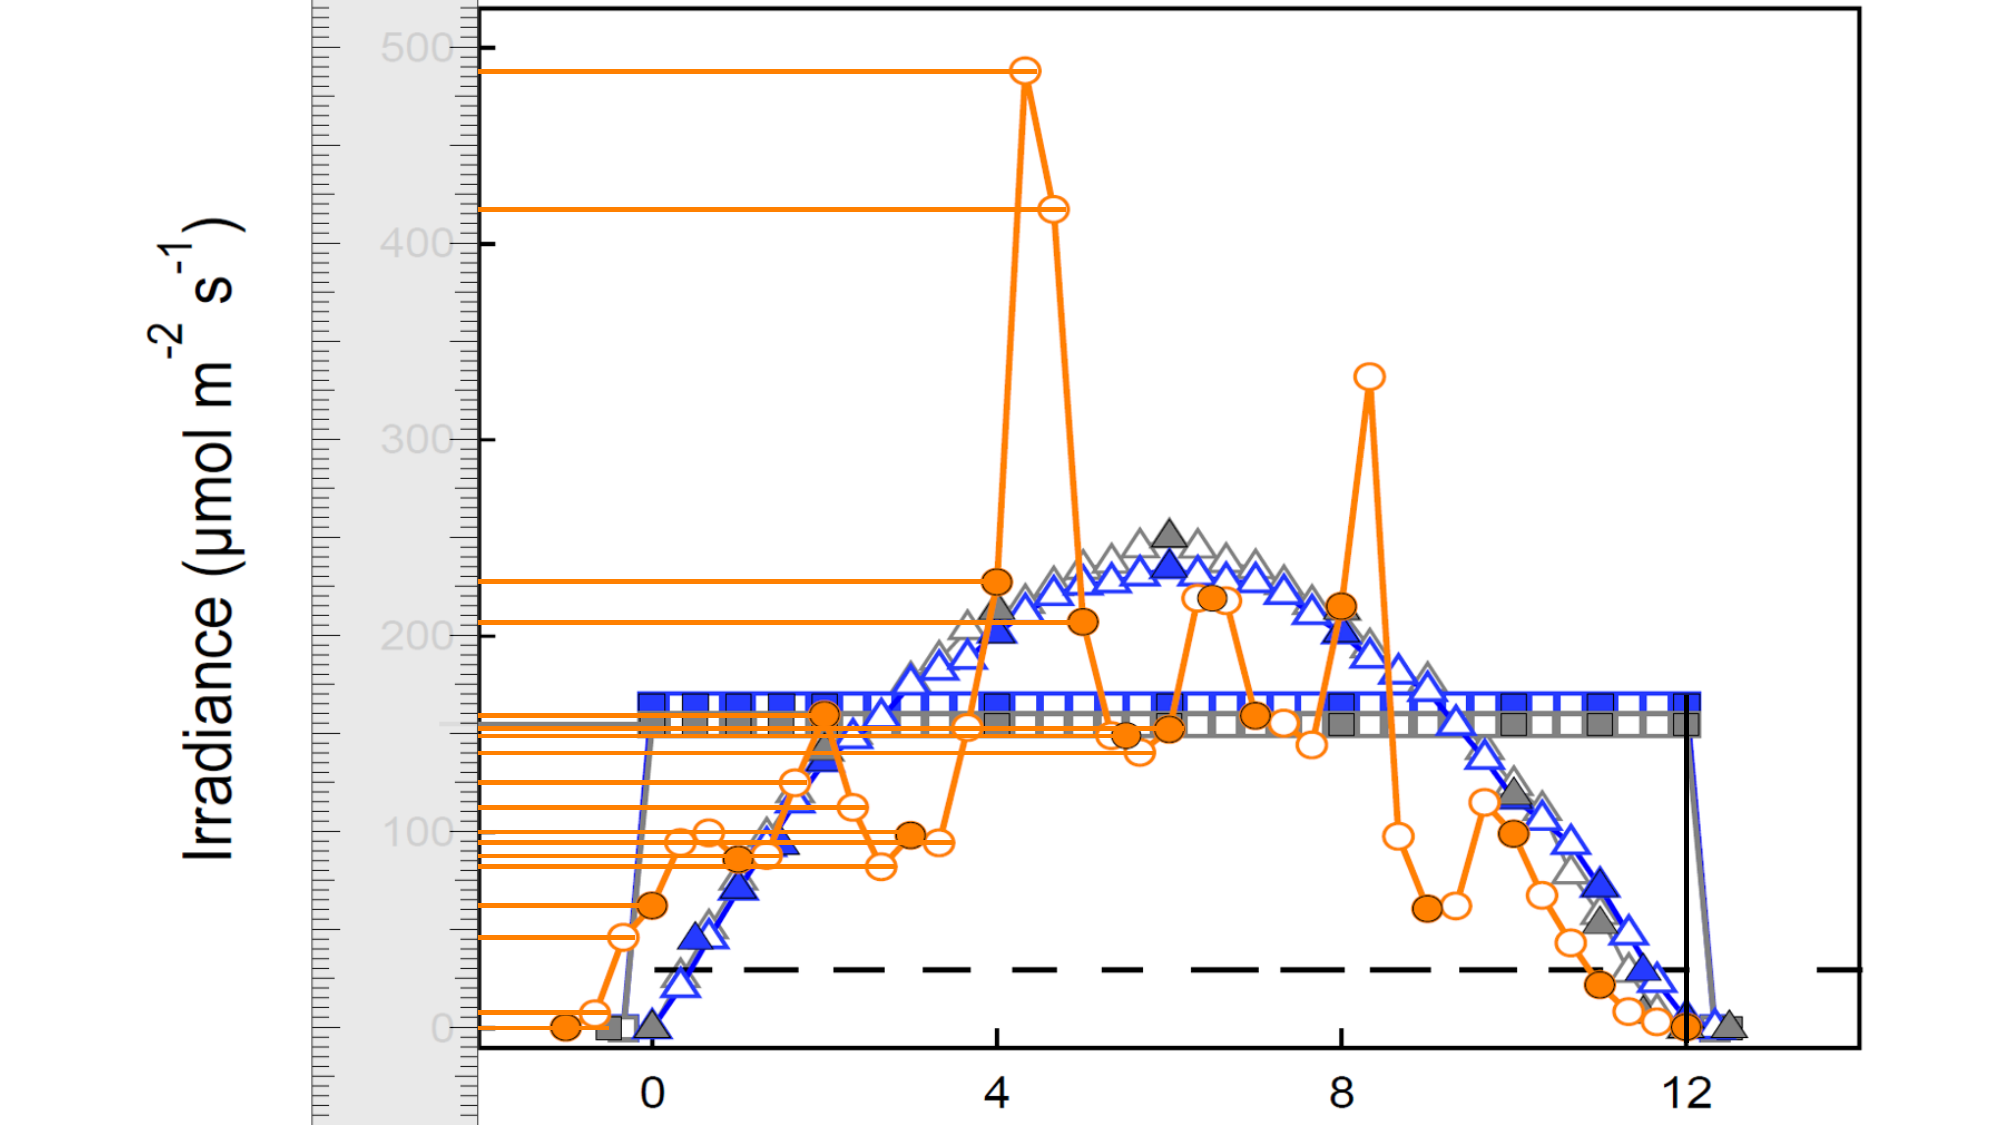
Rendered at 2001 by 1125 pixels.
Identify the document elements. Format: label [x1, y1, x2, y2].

picture [122, 0, 1878, 1125]
text_box [1517, 1043, 1522, 1060]
